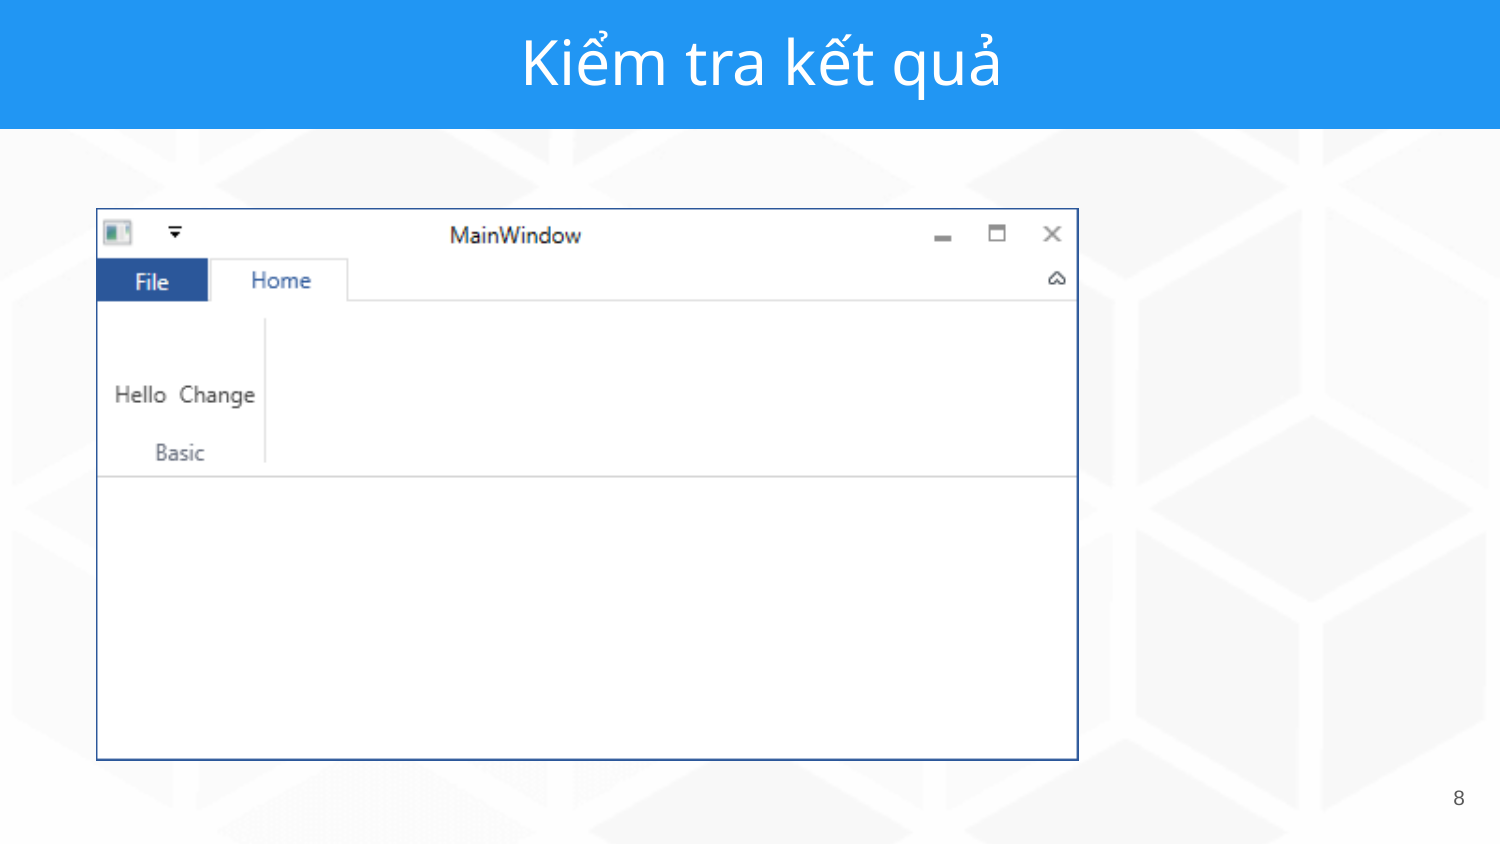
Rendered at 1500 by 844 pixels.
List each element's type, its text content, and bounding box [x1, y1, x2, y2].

title Kiểm tra kết quả [23, 0, 1500, 122]
picture [0, 129, 1500, 844]
slide_number ‹#› [1389, 764, 1480, 830]
